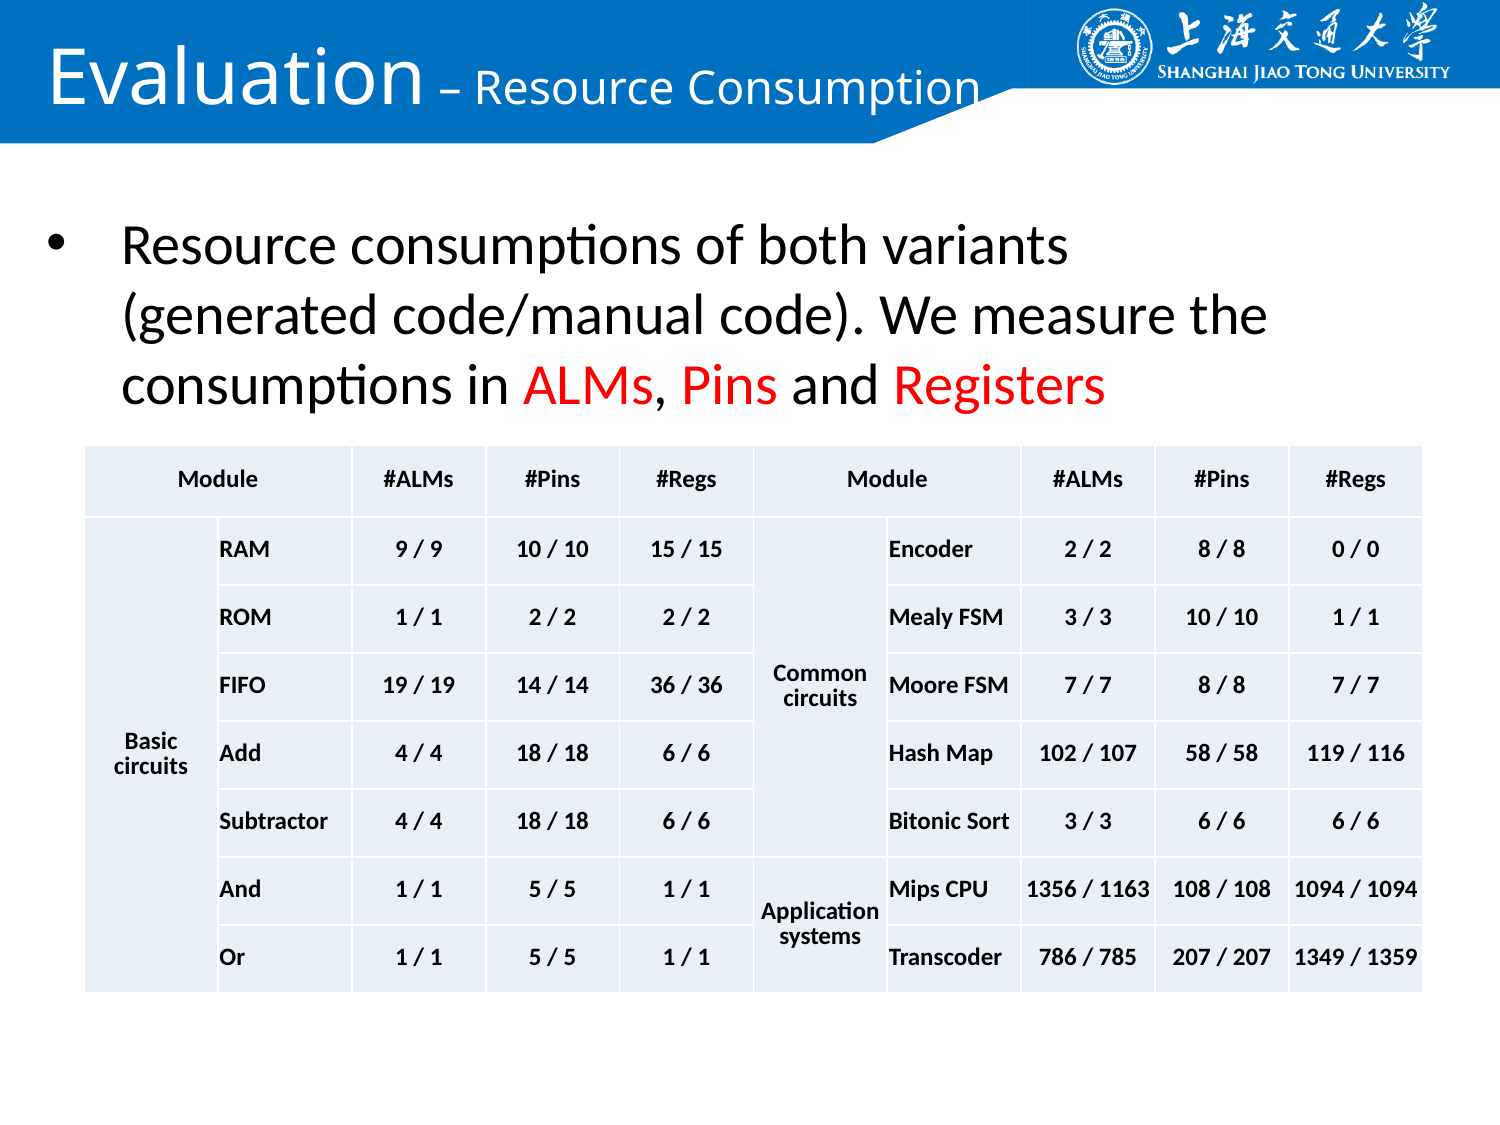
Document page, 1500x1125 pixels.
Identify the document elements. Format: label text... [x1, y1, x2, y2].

table_cell 10 / 10 [1156, 586, 1288, 652]
table_cell FIFO [219, 654, 351, 720]
table_cell 2 / 2 [620, 586, 753, 652]
table_cell 18 / 18 [487, 790, 619, 856]
table_cell Mealy FSM [888, 586, 1020, 652]
text_box Resource consumptions of both variants (generated code/manual code). We measure the consumptions in ALMs, Pins and Registers [31, 198, 1325, 494]
table_cell 1 / 1 [353, 858, 485, 924]
table_cell 18 / 18 [487, 722, 619, 788]
table_header Module [85, 446, 351, 516]
table_cell 1 / 1 [1290, 586, 1422, 652]
title Evaluation – Resource Consumption [31, 8, 1060, 151]
table_cell 108 / 108 [1156, 858, 1288, 924]
table_cell 1 / 1 [353, 586, 485, 652]
table_cell And [219, 858, 351, 924]
table_header #Regs [1290, 446, 1422, 516]
table_cell Application systems [754, 858, 886, 992]
table_cell 4 / 4 [353, 790, 485, 856]
table_cell Basic circuits [85, 518, 217, 992]
table_cell 786 / 785 [1022, 926, 1154, 992]
table_cell 207 / 207 [1156, 926, 1288, 992]
table_cell 1 / 1 [353, 926, 485, 992]
table_cell 6 / 6 [620, 722, 753, 788]
table_cell 1 / 1 [620, 926, 753, 992]
picture [1027, 0, 1500, 92]
table_cell Subtractor [219, 790, 351, 856]
table_header #Pins [1156, 446, 1288, 516]
table_cell 4 / 4 [353, 722, 485, 788]
table_cell 15 / 15 [620, 518, 753, 584]
table_cell Mips CPU [888, 858, 1020, 924]
table_cell RAM [219, 518, 351, 584]
table_header #Regs [620, 446, 753, 516]
table_cell Moore FSM [888, 654, 1020, 720]
table_cell 10 / 10 [487, 518, 619, 584]
table_cell 14 / 14 [487, 654, 619, 720]
table_cell Transcoder [888, 926, 1020, 992]
table_cell 3 / 3 [1022, 790, 1154, 856]
table_cell Bitonic Sort [888, 790, 1020, 856]
table_header #Pins [487, 446, 619, 516]
table_cell 8 / 8 [1156, 654, 1288, 720]
table_cell ROM [219, 586, 351, 652]
table_cell Add [219, 722, 351, 788]
table_cell 5 / 5 [487, 926, 619, 992]
table_header #ALMs [1022, 446, 1154, 516]
table_cell 119 / 116 [1290, 722, 1422, 788]
table_cell 8 / 8 [1156, 518, 1288, 584]
table_cell 1 / 1 [620, 858, 753, 924]
table_header #ALMs [353, 446, 485, 516]
table_cell Hash Map [888, 722, 1020, 788]
table_cell 1349 / 1359 [1290, 926, 1422, 992]
table_cell 1094 / 1094 [1290, 858, 1422, 924]
table_cell 2 / 2 [1022, 518, 1154, 584]
table_cell Encoder [888, 518, 1020, 584]
table_cell 6 / 6 [620, 790, 753, 856]
table_cell 6 / 6 [1156, 790, 1288, 856]
table_cell 58 / 58 [1156, 722, 1288, 788]
table_header Module [754, 446, 1020, 516]
table_cell 9 / 9 [353, 518, 485, 584]
table_cell 19 / 19 [353, 654, 485, 720]
table_cell 36 / 36 [620, 654, 753, 720]
table_cell 7 / 7 [1022, 654, 1154, 720]
table_cell Common circuits [754, 518, 886, 856]
table_cell 102 / 107 [1022, 722, 1154, 788]
table_cell 7 / 7 [1290, 654, 1422, 720]
table_cell 3 / 3 [1022, 586, 1154, 652]
table_cell 2 / 2 [487, 586, 619, 652]
table_cell 0 / 0 [1290, 518, 1422, 584]
table_cell 5 / 5 [487, 858, 619, 924]
table_cell 1356 / 1163 [1022, 858, 1154, 924]
table_cell Or [219, 926, 351, 992]
table_cell 6 / 6 [1290, 790, 1422, 856]
